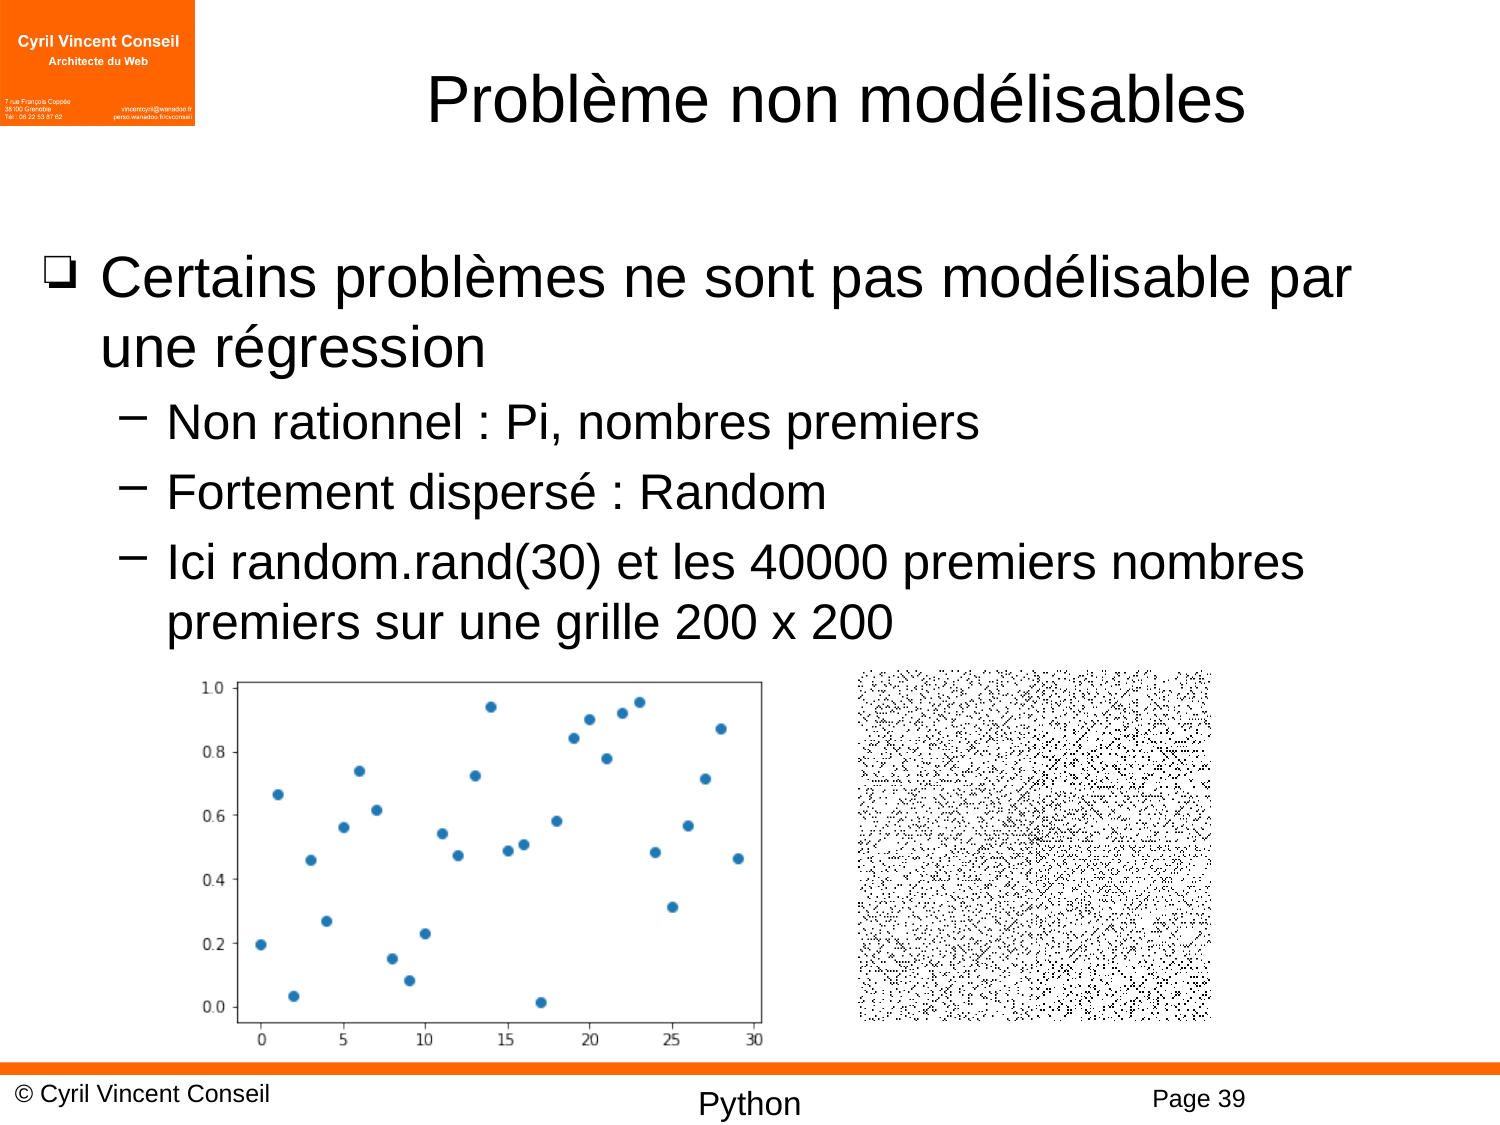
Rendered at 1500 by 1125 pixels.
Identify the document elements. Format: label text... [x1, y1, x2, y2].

picture [190, 665, 777, 1061]
picture [858, 670, 1211, 1021]
list Certains problèmes ne sont pas modélisable par une régression Non rationnel : Pi, nombres premiers Fortement dispersé : Random Ici random.rand(30) et les 40000 premiers nombres premiers sur une grille 200 x 200 [29, 231, 1468, 1059]
picture [0, 0, 195, 126]
title Problème non modélisables [194, 2, 1480, 190]
